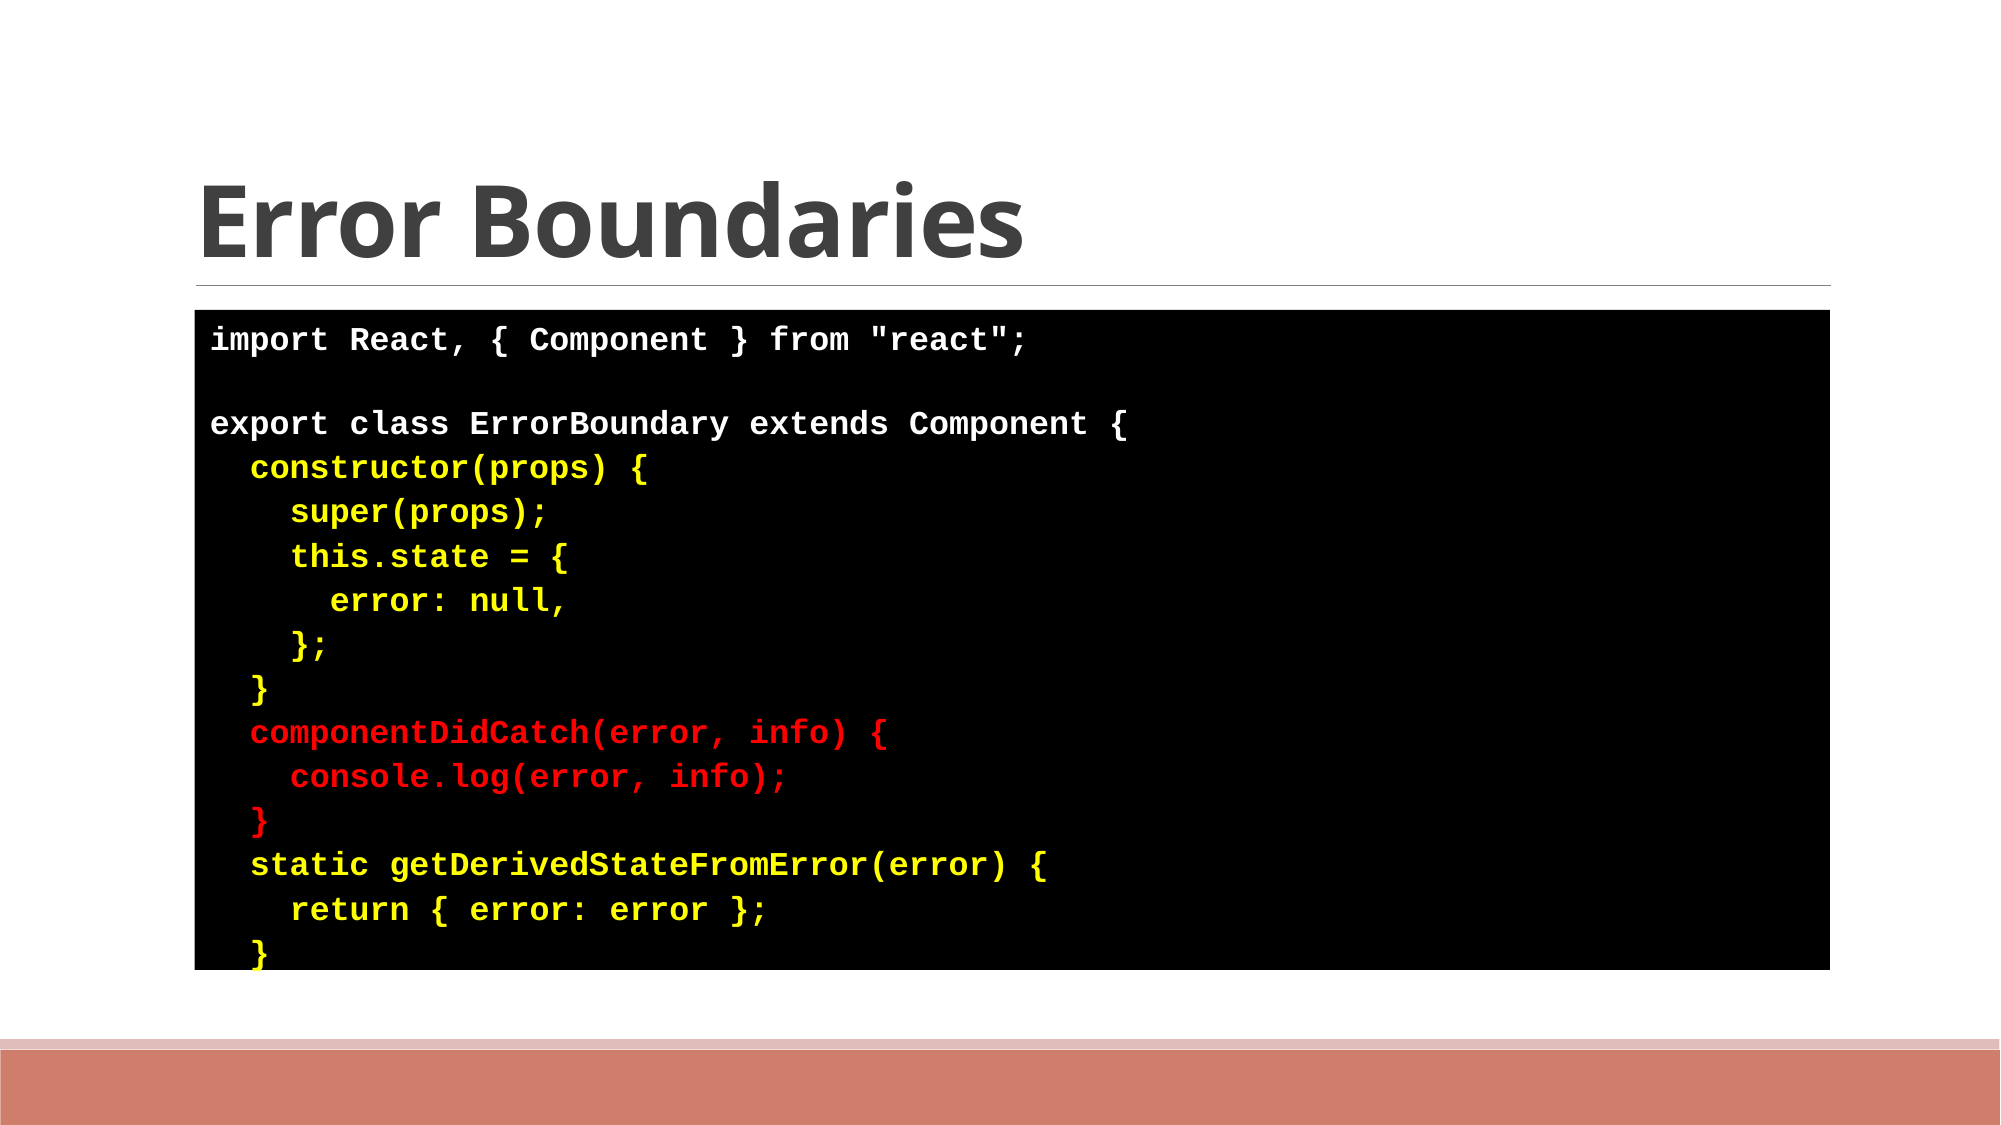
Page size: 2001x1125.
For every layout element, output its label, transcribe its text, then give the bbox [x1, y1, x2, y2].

text_box import React, { Component } from "react"; export class ErrorBoundary extends Component { constructor(props) { super(props); this.state = { error: null, }; } componentDidCatch(error, info) { console.log(error, info); } static getDerivedStateFromError(error) { return { error: error }; } [194, 309, 1830, 970]
title Error Boundaries [180, 47, 1830, 285]
